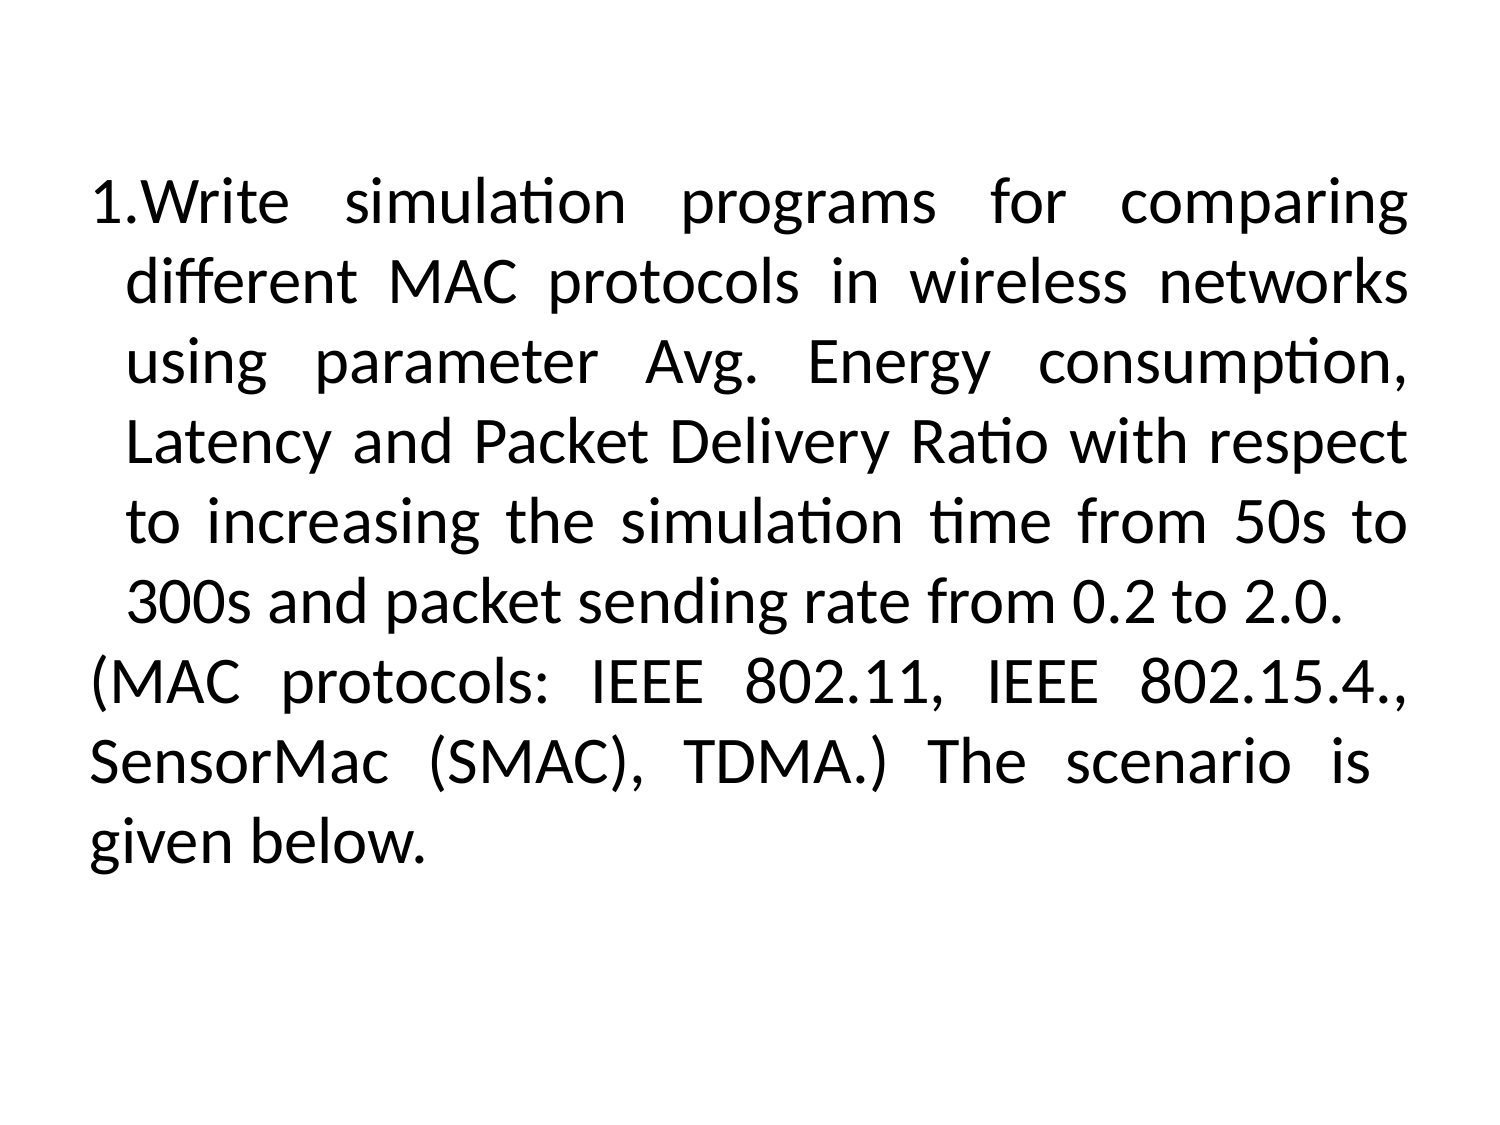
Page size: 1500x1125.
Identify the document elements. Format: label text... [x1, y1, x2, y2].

text_box Write simulation programs for comparing different MAC protocols in wireless networks using parameter Avg. Energy consumption, Latency and Packet Delivery Ratio with respect to increasing the simulation time from 50s to 300s and packet sending rate from 0.2 to 2.0. (MAC protocols: IEEE 802.11, IEEE 802.15.4., SensorMac (SMAC), TDMA.) The scenario is given below. [75, 149, 1425, 1063]
